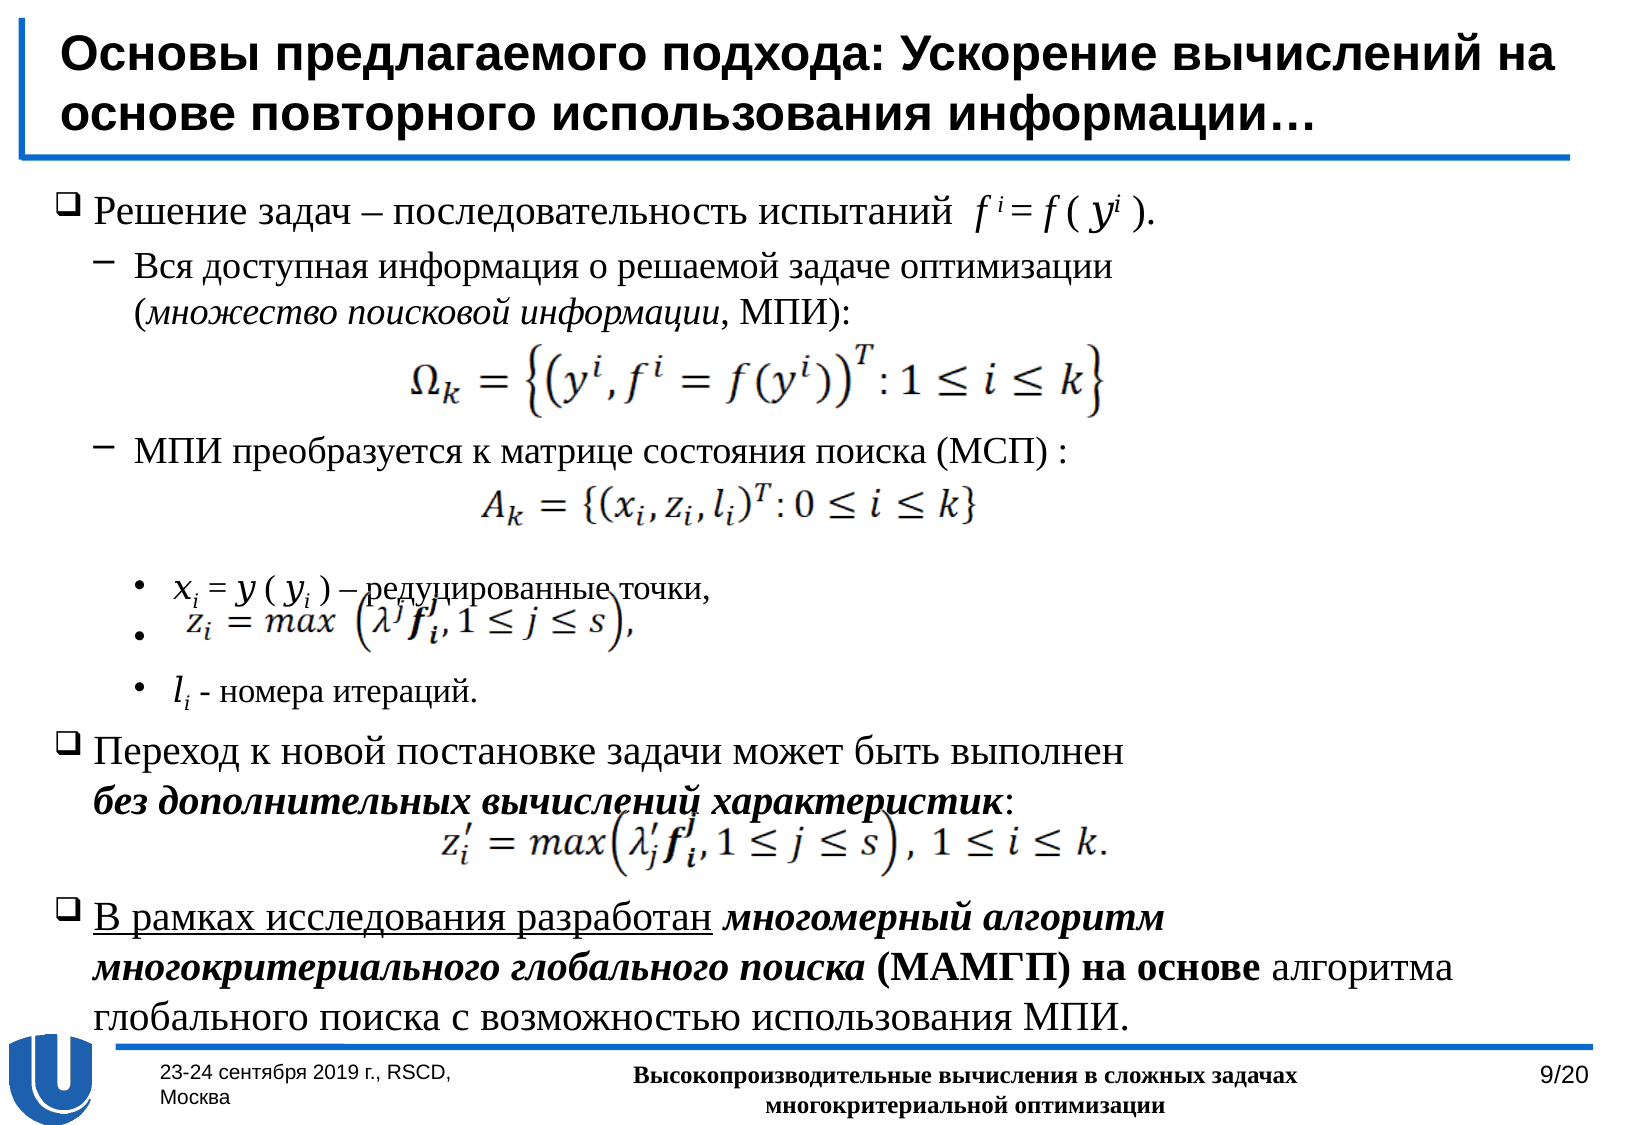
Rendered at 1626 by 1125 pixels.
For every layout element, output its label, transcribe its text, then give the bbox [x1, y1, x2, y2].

picture [9, 1034, 92, 1125]
slide_number 9/20 [1450, 1051, 1605, 1125]
picture [410, 337, 1105, 426]
footer Высокопроизводительные вычисления в сложных задачах многокритериальной оптимизации [493, 1051, 1439, 1125]
slide_number 23-24 сентября 2019 г., RSCD, Москва [144, 1051, 482, 1125]
title Основы предлагаемого подхода: Ускорение вычислений на основе повторного использования информации… [44, 75, 1598, 127]
list Решение задач – последовательность испытаний f i = f ( 𝑦𝑖 ). Вся доступная информация о решаемой задаче оптимизации (множество поисковой информации, МПИ): МПИ преобразуется к матрице состояния поиска (МСП) : 𝑥𝑖 = 𝑦 ( 𝑦𝑖 ) – редуцированные точки, 𝑙𝑖 - номера итераций. Переход к новой постановке задачи может быть выполнен без дополнительных вычислений характеристик: В рамках исследования разработан многомерный алгоритм многокритериального глобального поиска (МАМГП) на основе алгоритма глобального поиска с возможностью использования МПИ. [38, 175, 1598, 1048]
picture [441, 804, 1109, 882]
picture [481, 479, 978, 534]
text_box [0, 0, 1625, 75]
picture [186, 585, 634, 658]
